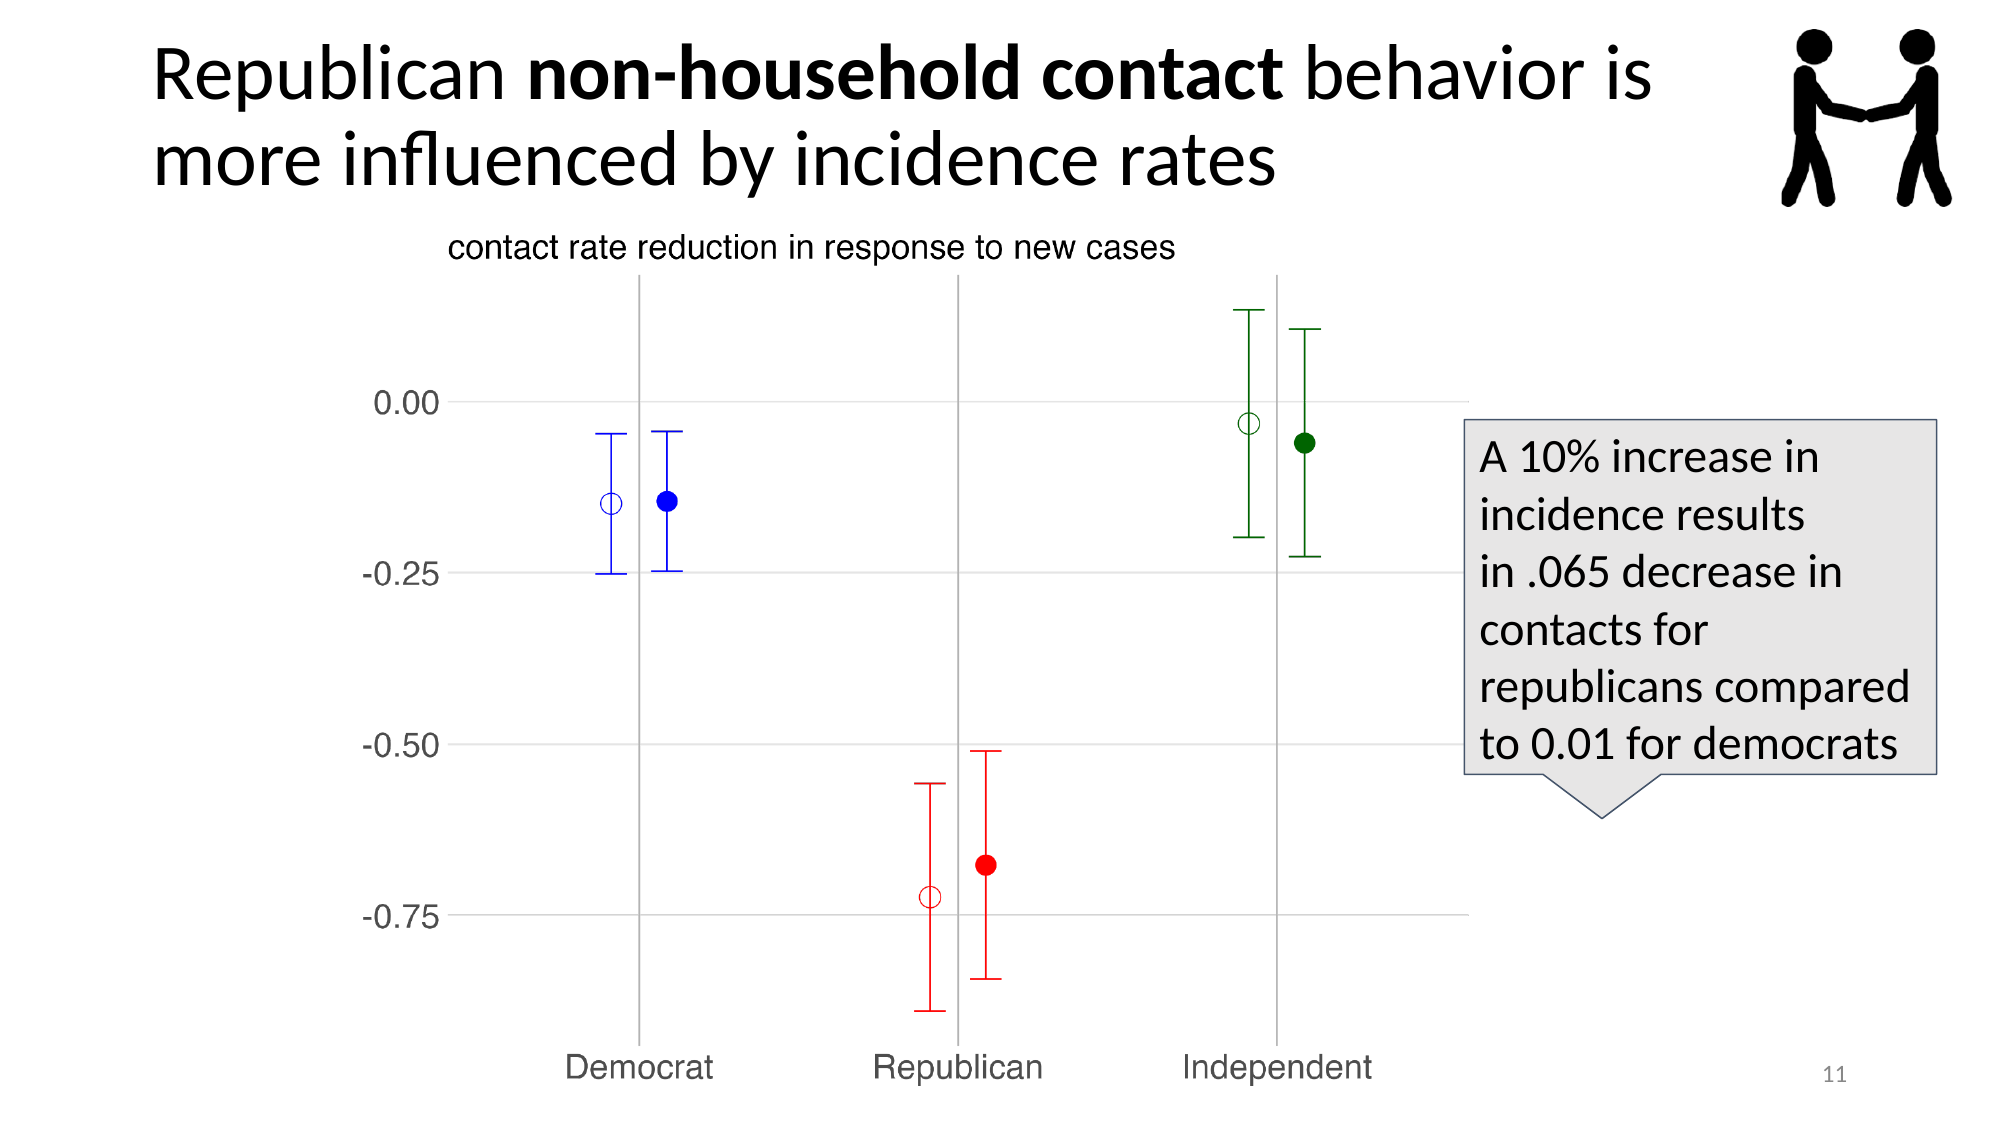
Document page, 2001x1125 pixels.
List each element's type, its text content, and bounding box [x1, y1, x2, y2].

text_box A 10% increase in incidence results in .065 decrease in contacts for republicans compared to 0.01 for democrats [1680, 419, 1937, 775]
picture [325, 225, 1675, 1125]
slide_number ‹#› [1680, 1042, 1863, 1103]
title Republican non-household contact behavior is more influenced by incidence rates [137, 8, 1702, 226]
picture [1781, 19, 1976, 216]
